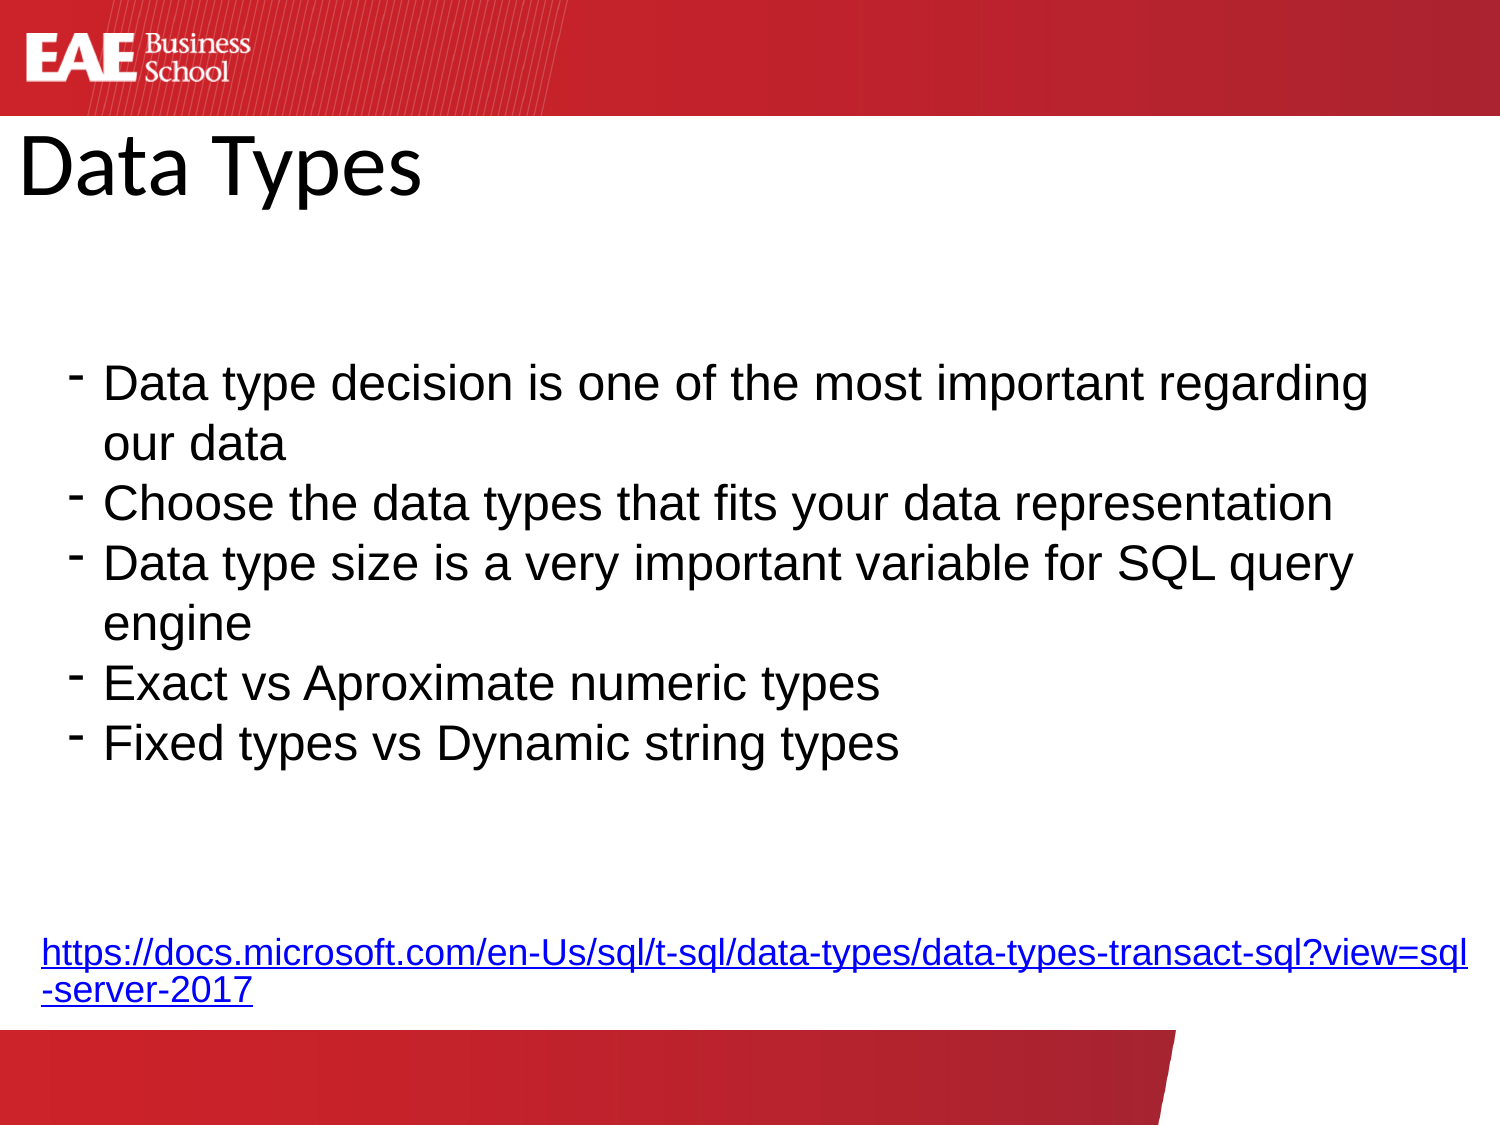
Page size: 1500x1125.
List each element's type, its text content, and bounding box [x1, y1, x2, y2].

picture [0, 0, 1500, 116]
picture [0, 1030, 1176, 1125]
text_box Data Types [0, 113, 461, 205]
text_box Data type decision is one of the most important regarding our data Choose the data types that fits your data representation Data type size is a very important variable for SQL query engine Exact vs Aproximate numeric types Fixed types vs Dynamic string types [53, 342, 1465, 778]
text_box https://docs.microsoft.com/en-Us/sql/t-sql/data-types/data-types-transact-sql?view=sql-server-2017 [26, 920, 1491, 980]
